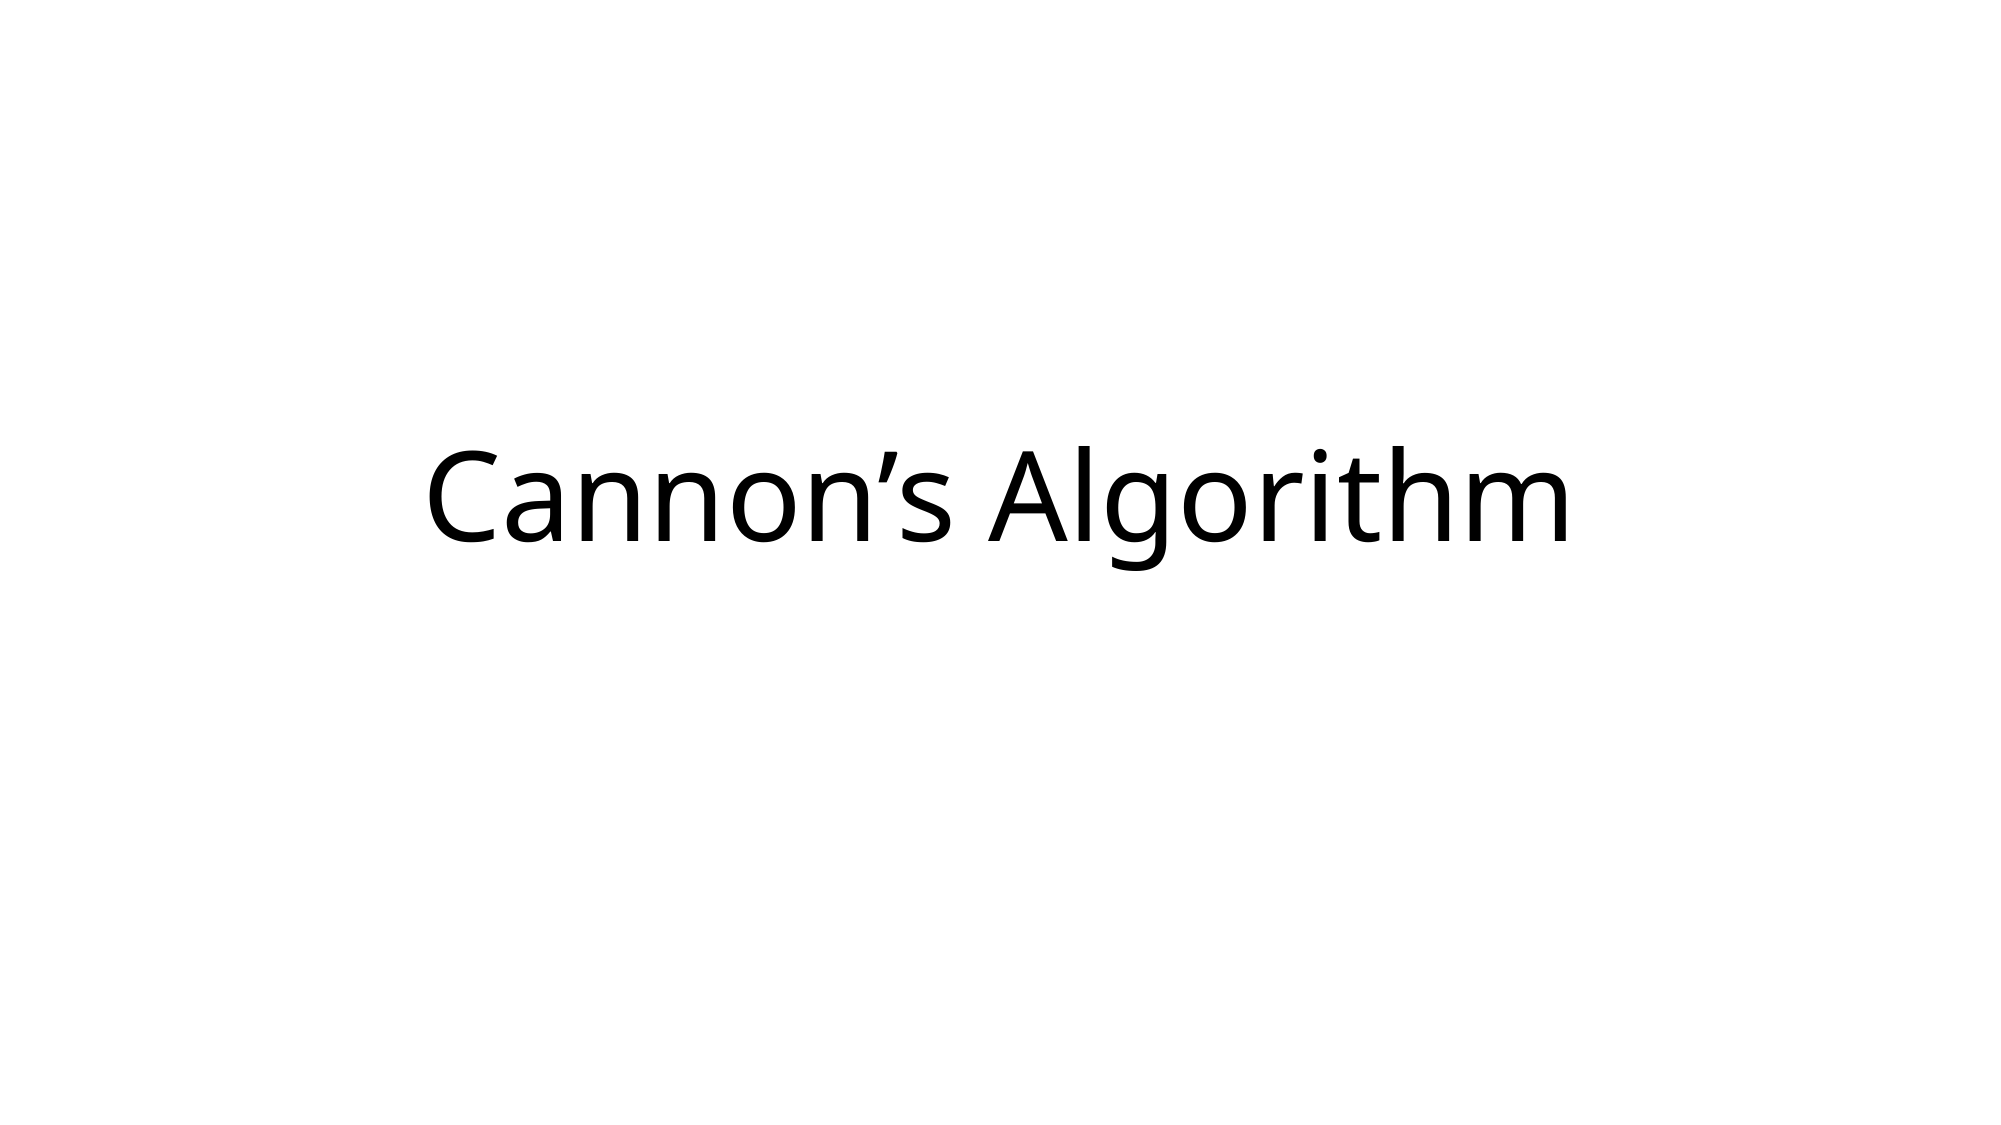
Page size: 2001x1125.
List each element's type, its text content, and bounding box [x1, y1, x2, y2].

title Cannon’s Algorithm [249, 184, 1750, 576]
